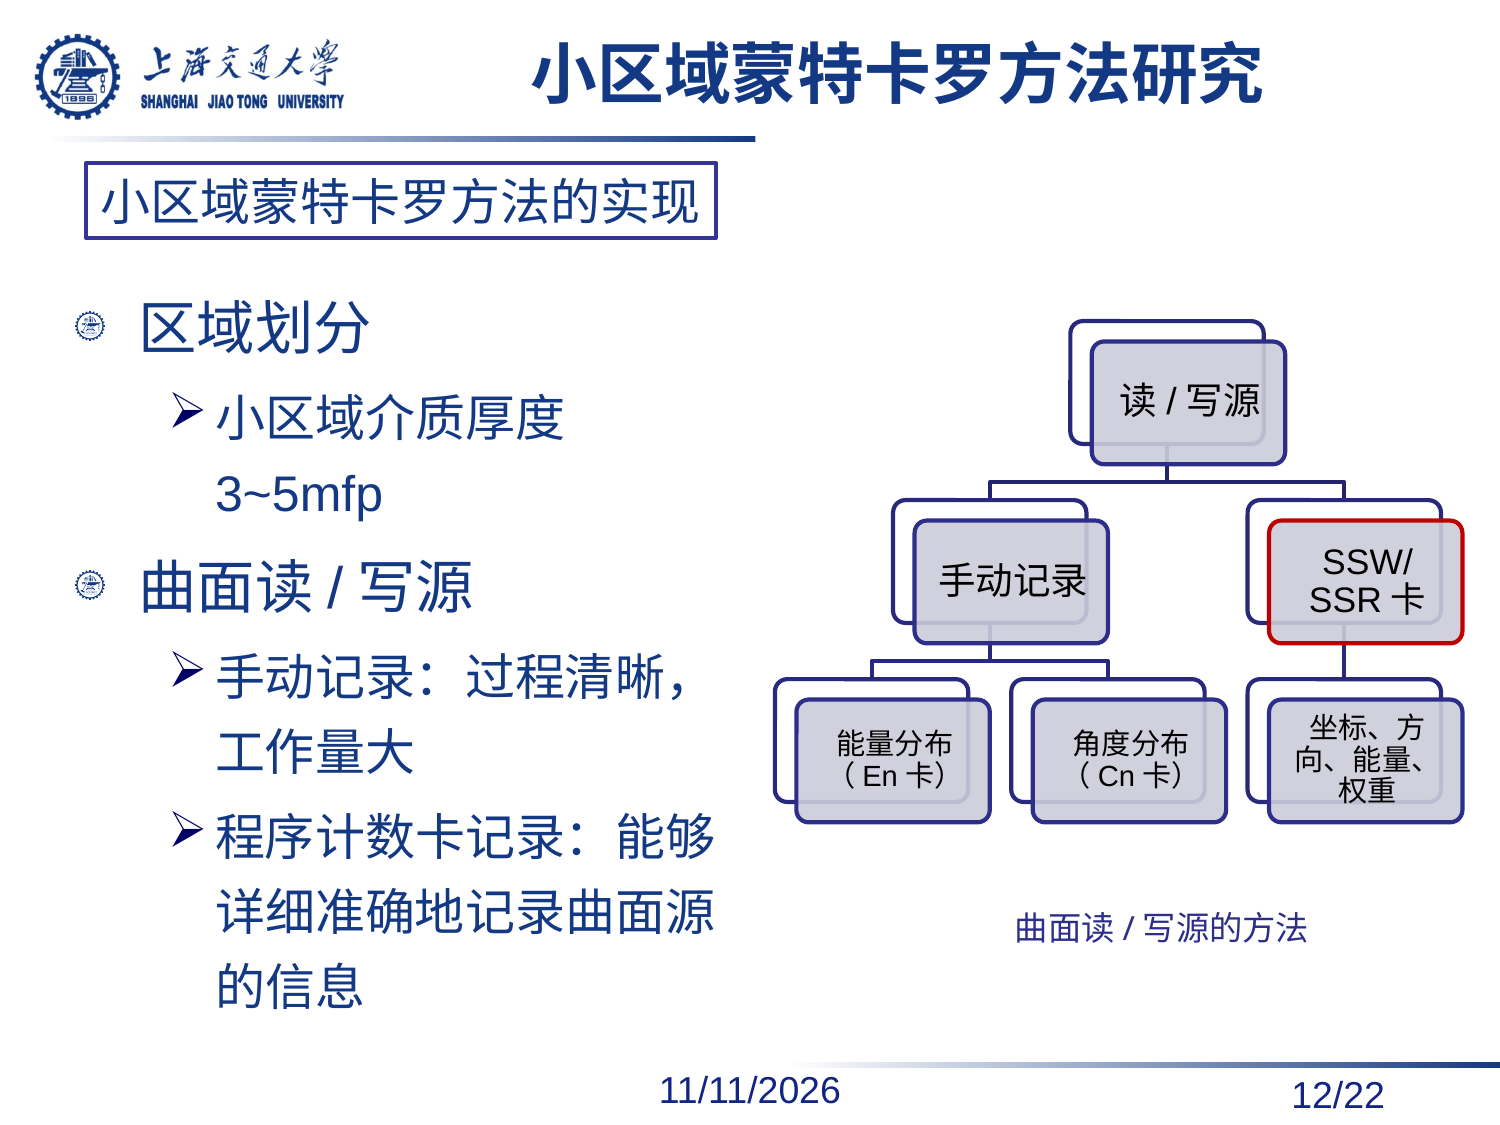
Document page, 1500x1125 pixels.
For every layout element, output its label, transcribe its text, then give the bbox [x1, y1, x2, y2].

title 小区域蒙特卡罗方法研究 [375, 22, 1421, 136]
picture [0, 0, 1500, 1125]
text_box 小区域蒙特卡罗方法的实现 [84, 161, 718, 240]
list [774, 112, 1463, 1032]
text_box 区域划分 小区域介质厚度3~5mfp 曲面读/写源 手动记录：过程清晰，工作量大 程序计数卡记录：能够详细准确地记录曲面源的信息 [50, 266, 750, 1050]
